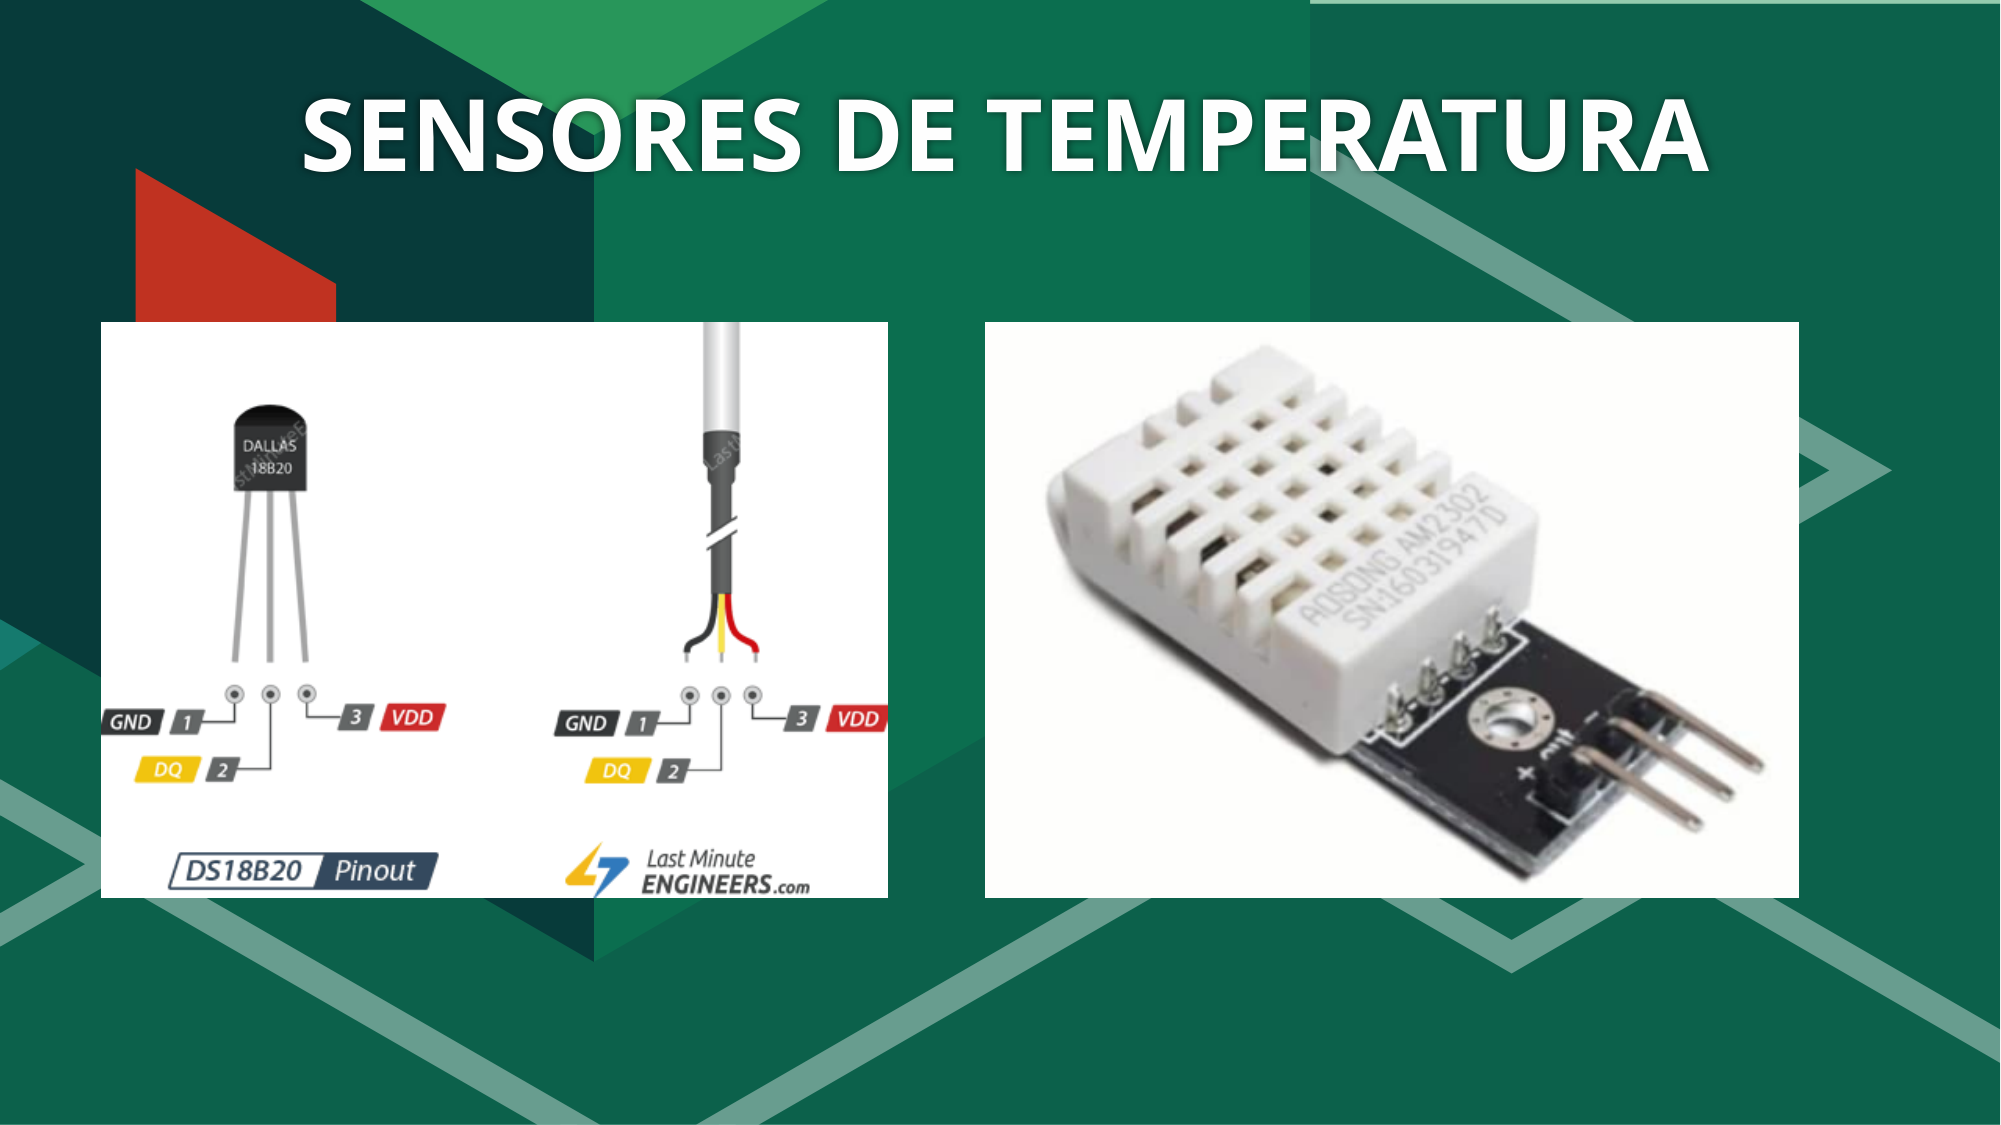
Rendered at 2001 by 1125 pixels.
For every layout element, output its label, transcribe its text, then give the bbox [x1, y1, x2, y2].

title SENSORES DE TEMPERATURA [135, 30, 1875, 233]
picture [0, 0, 2001, 1125]
